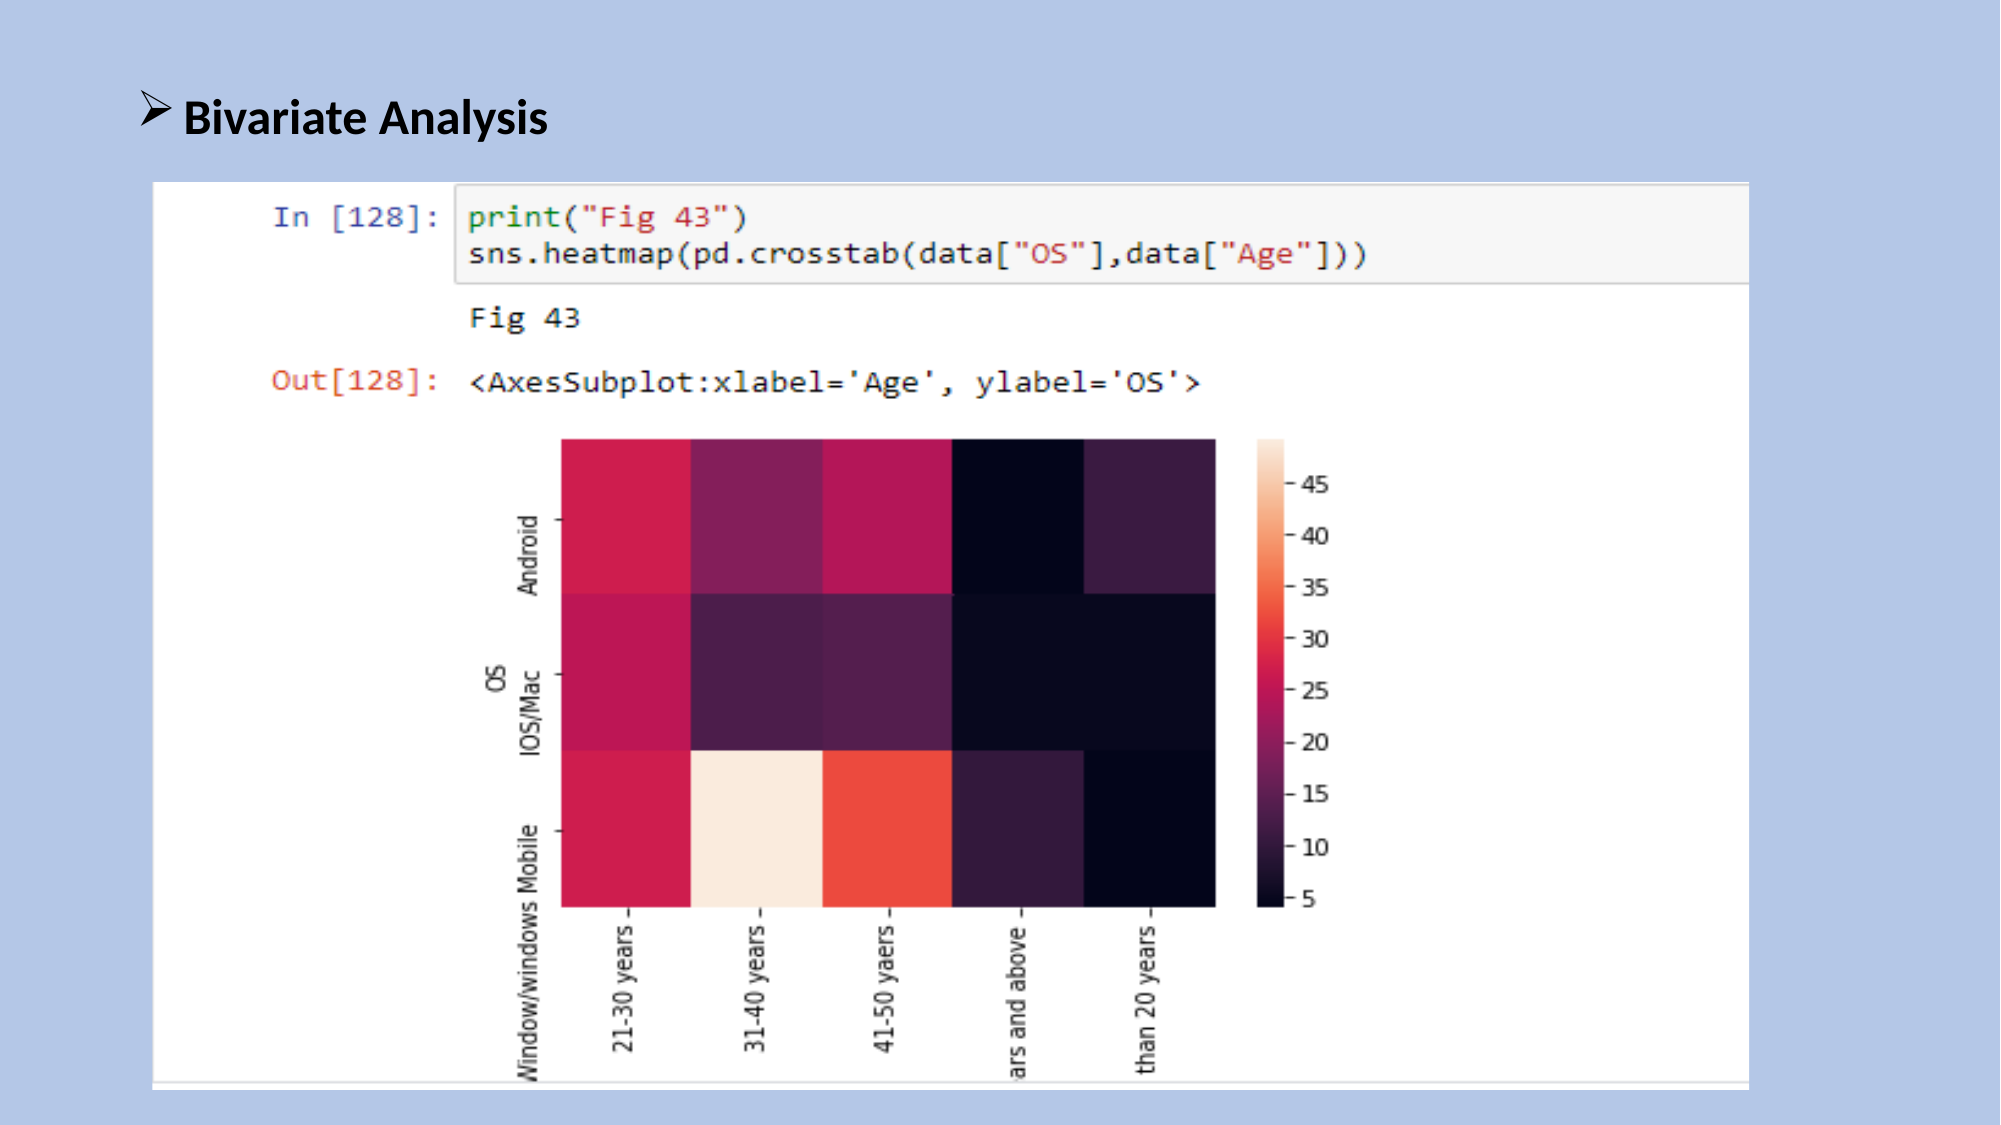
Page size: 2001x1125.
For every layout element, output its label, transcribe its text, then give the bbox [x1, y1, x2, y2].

picture [152, 182, 1750, 1090]
text_box Bivariate Analysis [121, 17, 1750, 393]
